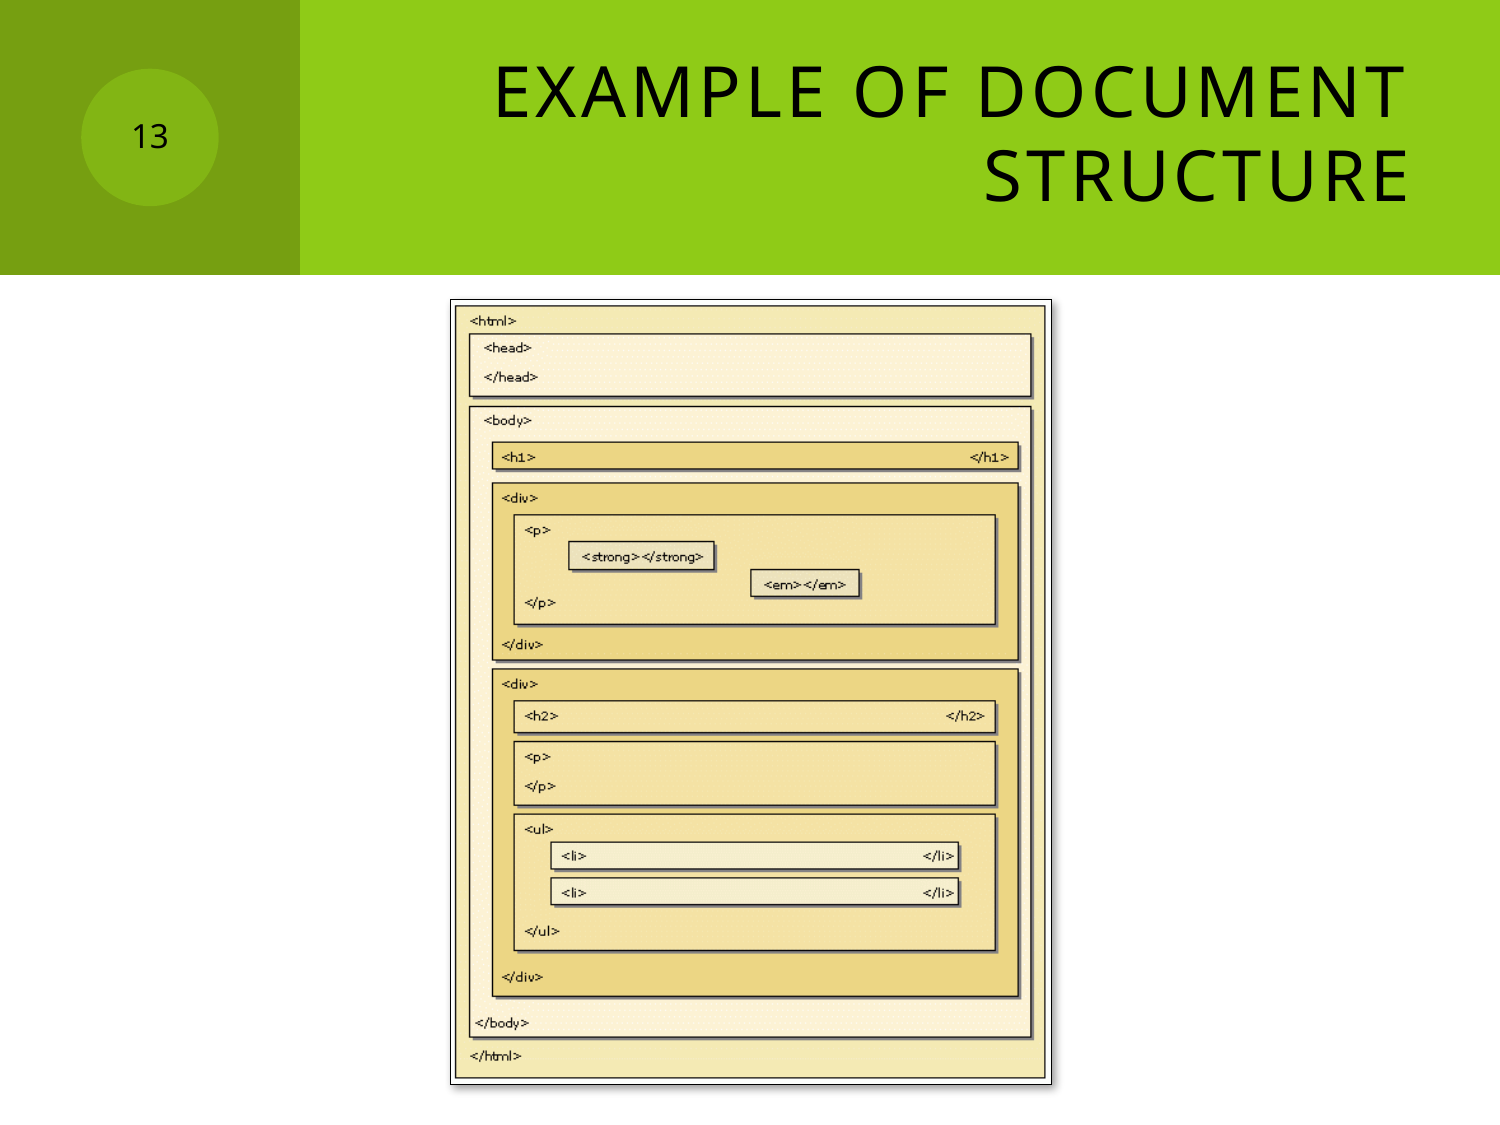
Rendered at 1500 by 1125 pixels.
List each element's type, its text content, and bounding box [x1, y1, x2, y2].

title Example of Document Structure [399, 37, 1425, 225]
picture [449, 299, 1052, 1085]
slide_number 13 [87, 87, 213, 188]
